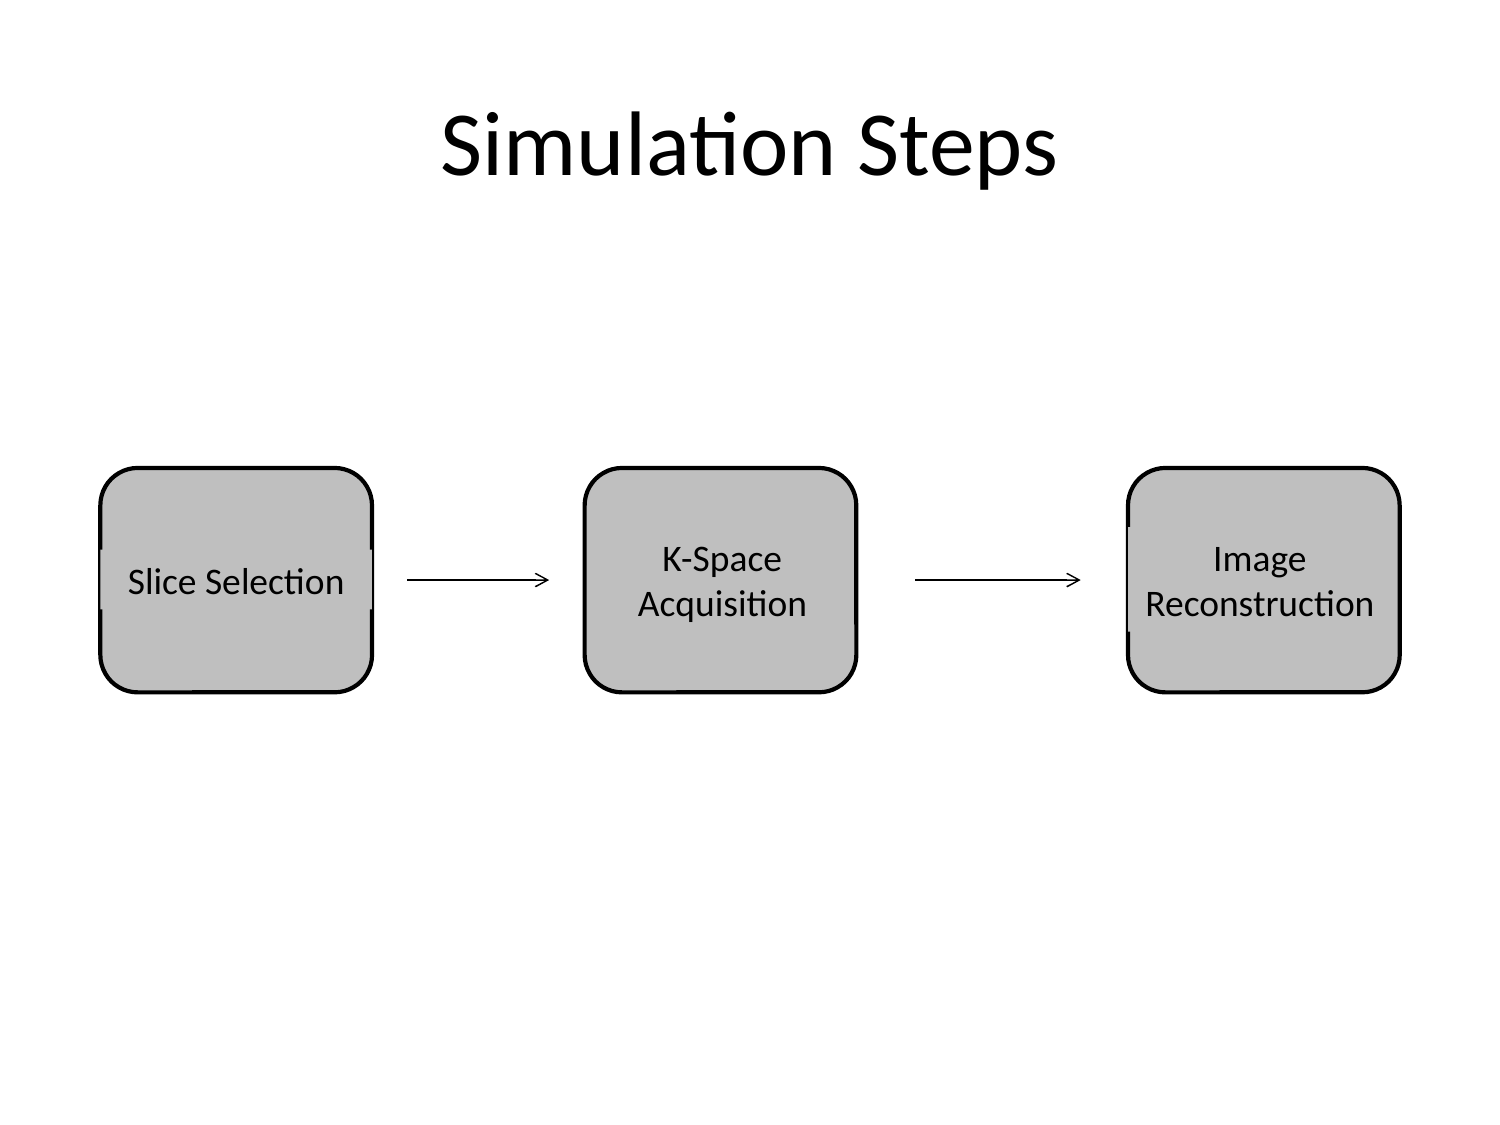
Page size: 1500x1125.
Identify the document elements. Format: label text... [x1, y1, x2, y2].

text_box [1125, 465, 1402, 695]
title Simulation Steps [75, 45, 1425, 233]
text_box [582, 465, 859, 695]
text_box Slice Selection [100, 549, 372, 610]
text_box K-Space Acquisition [608, 527, 837, 632]
text_box Image Reconstruction [1128, 527, 1392, 632]
text_box [98, 465, 375, 695]
